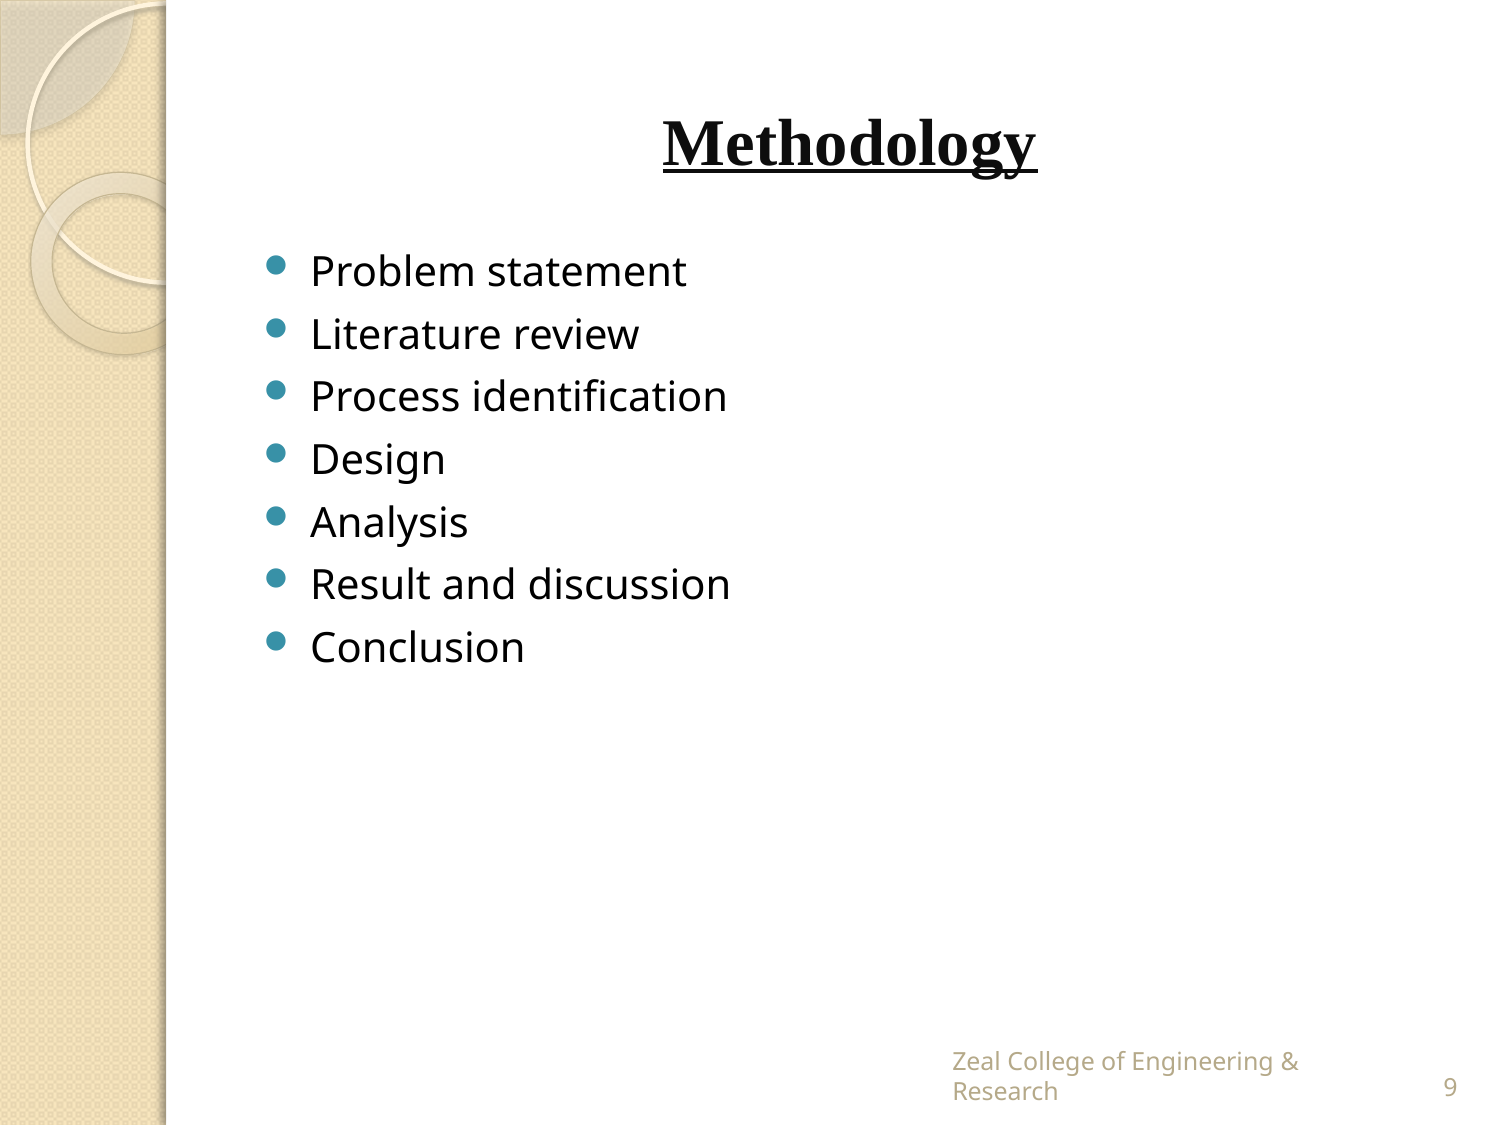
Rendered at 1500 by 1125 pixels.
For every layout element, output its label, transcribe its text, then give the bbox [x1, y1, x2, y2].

footer Zeal College of Engineering & Research [937, 1034, 1413, 1113]
slide_number 9 [1413, 1034, 1488, 1113]
title Methodology [235, 45, 1466, 233]
list Problem statement Literature review Process identification Design Analysis Result and discussion Conclusion [235, 237, 1466, 1025]
